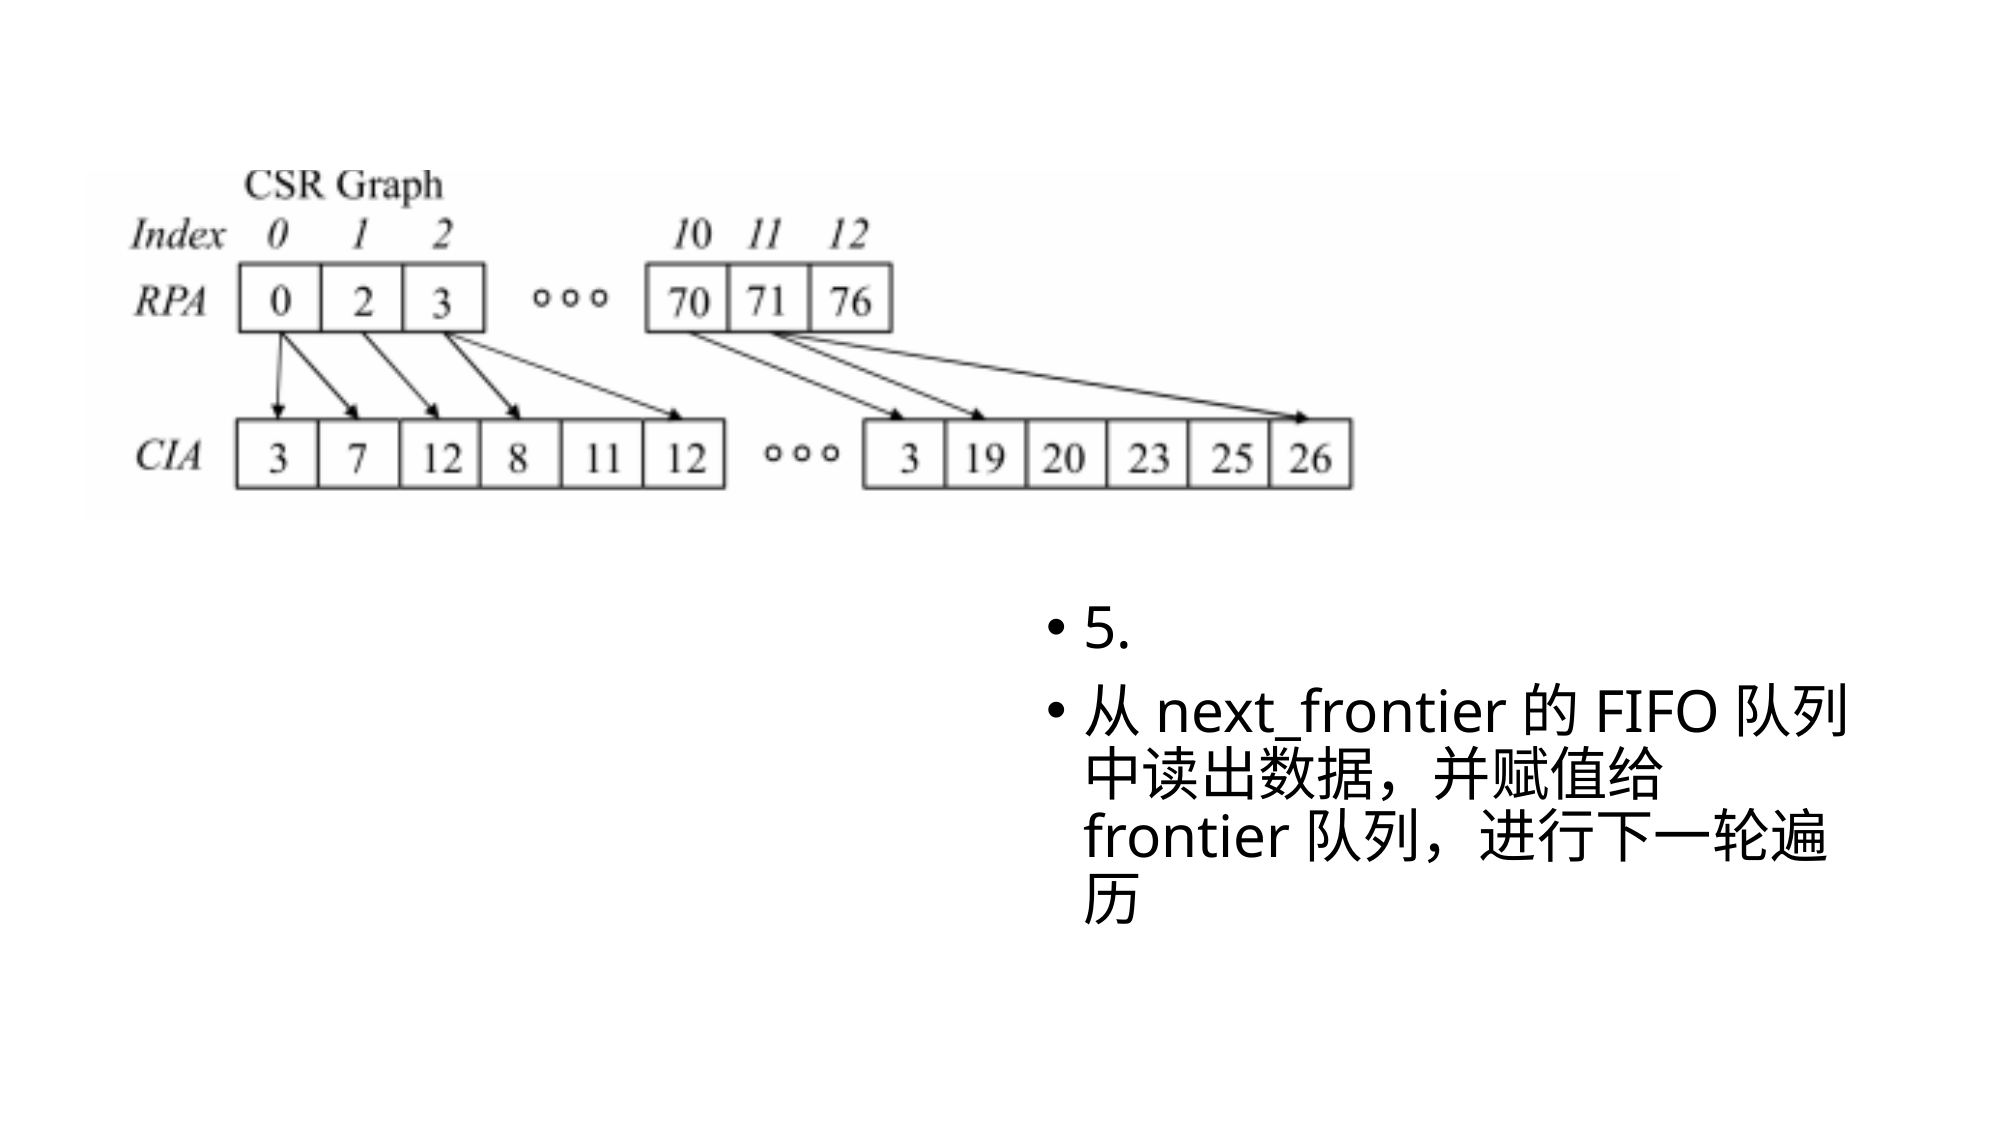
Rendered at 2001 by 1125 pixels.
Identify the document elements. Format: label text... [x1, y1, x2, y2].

picture [86, 169, 1680, 520]
text_box 5. 从next_frontier的FIFO队列中读出数据，并赋值给frontier队列，进行下一轮遍历 [1031, 590, 1885, 990]
